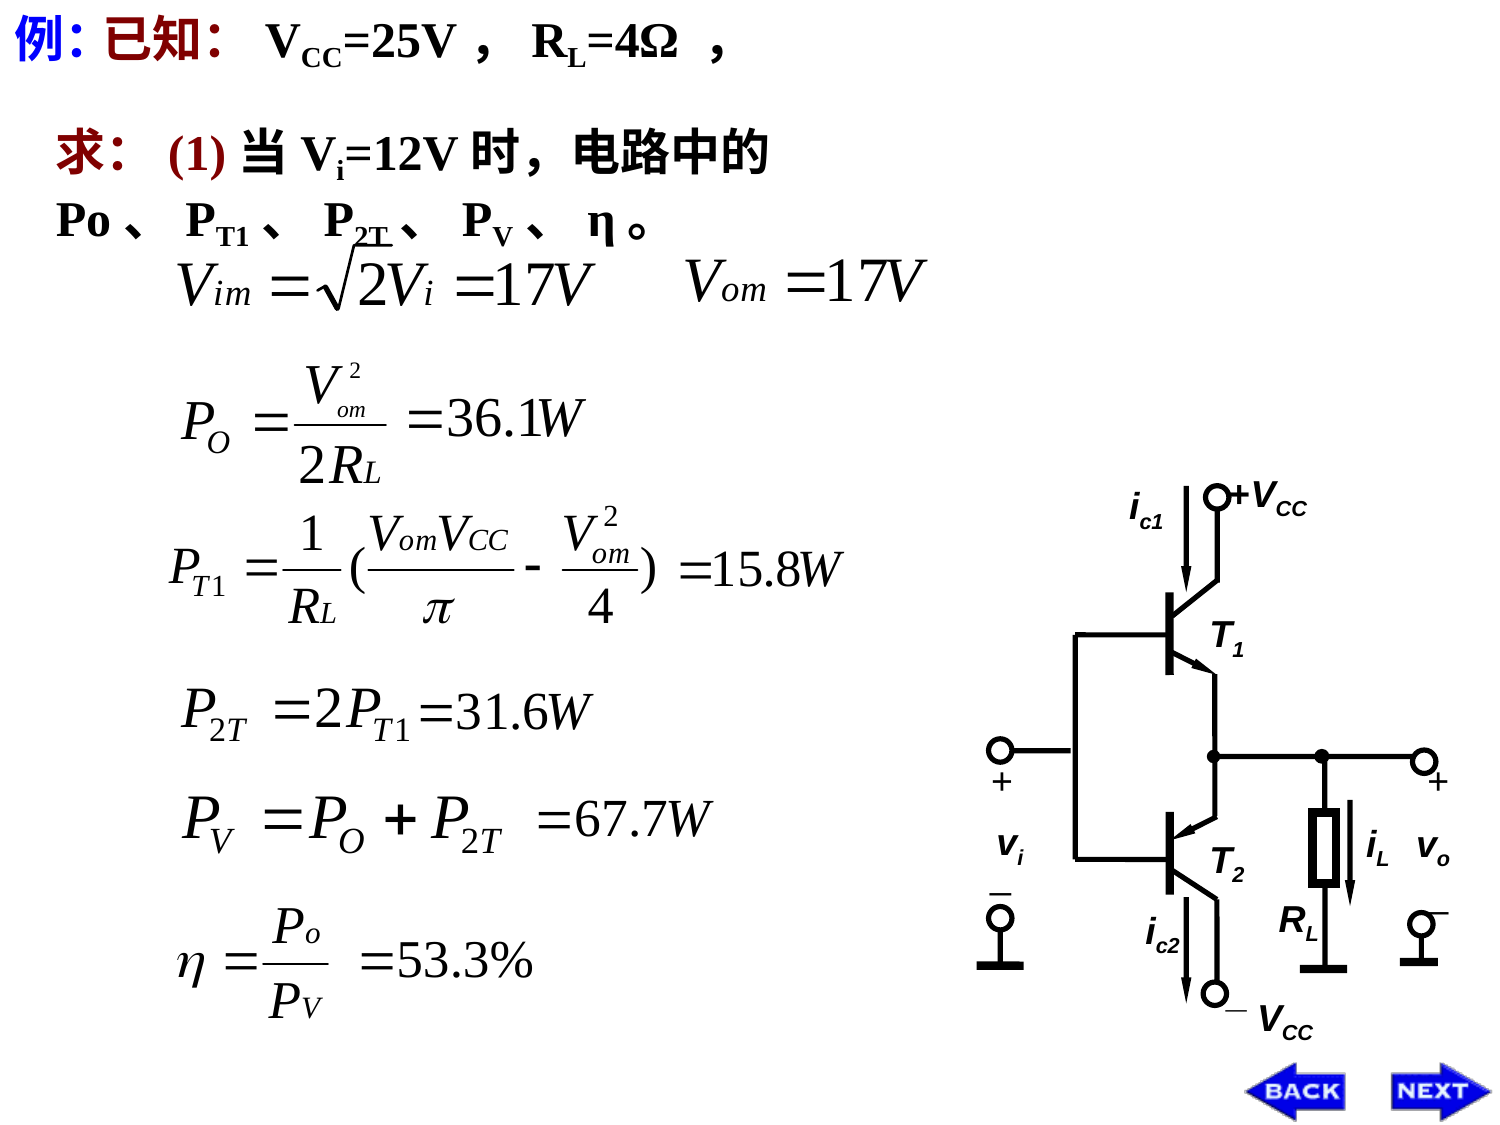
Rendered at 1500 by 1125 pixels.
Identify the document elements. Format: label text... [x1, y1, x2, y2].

picture [1237, 1063, 1355, 1125]
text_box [525, 786, 727, 850]
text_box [348, 928, 544, 991]
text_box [407, 680, 609, 744]
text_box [170, 668, 420, 752]
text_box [912, 437, 1500, 1063]
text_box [395, 385, 603, 452]
text_box 例： [0, 0, 87, 75]
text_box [170, 231, 609, 322]
picture [1382, 1063, 1500, 1125]
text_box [170, 349, 397, 490]
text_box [678, 243, 943, 318]
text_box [666, 538, 855, 600]
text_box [159, 491, 665, 636]
text_box 求：(1)当Vi=12V时，电路中的 Po、PT1、P2T、PV、η。 [41, 113, 1400, 260]
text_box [170, 774, 514, 870]
text_box 已知：VCC=25V，RL=4Ω ， [87, 0, 779, 81]
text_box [170, 892, 341, 1031]
